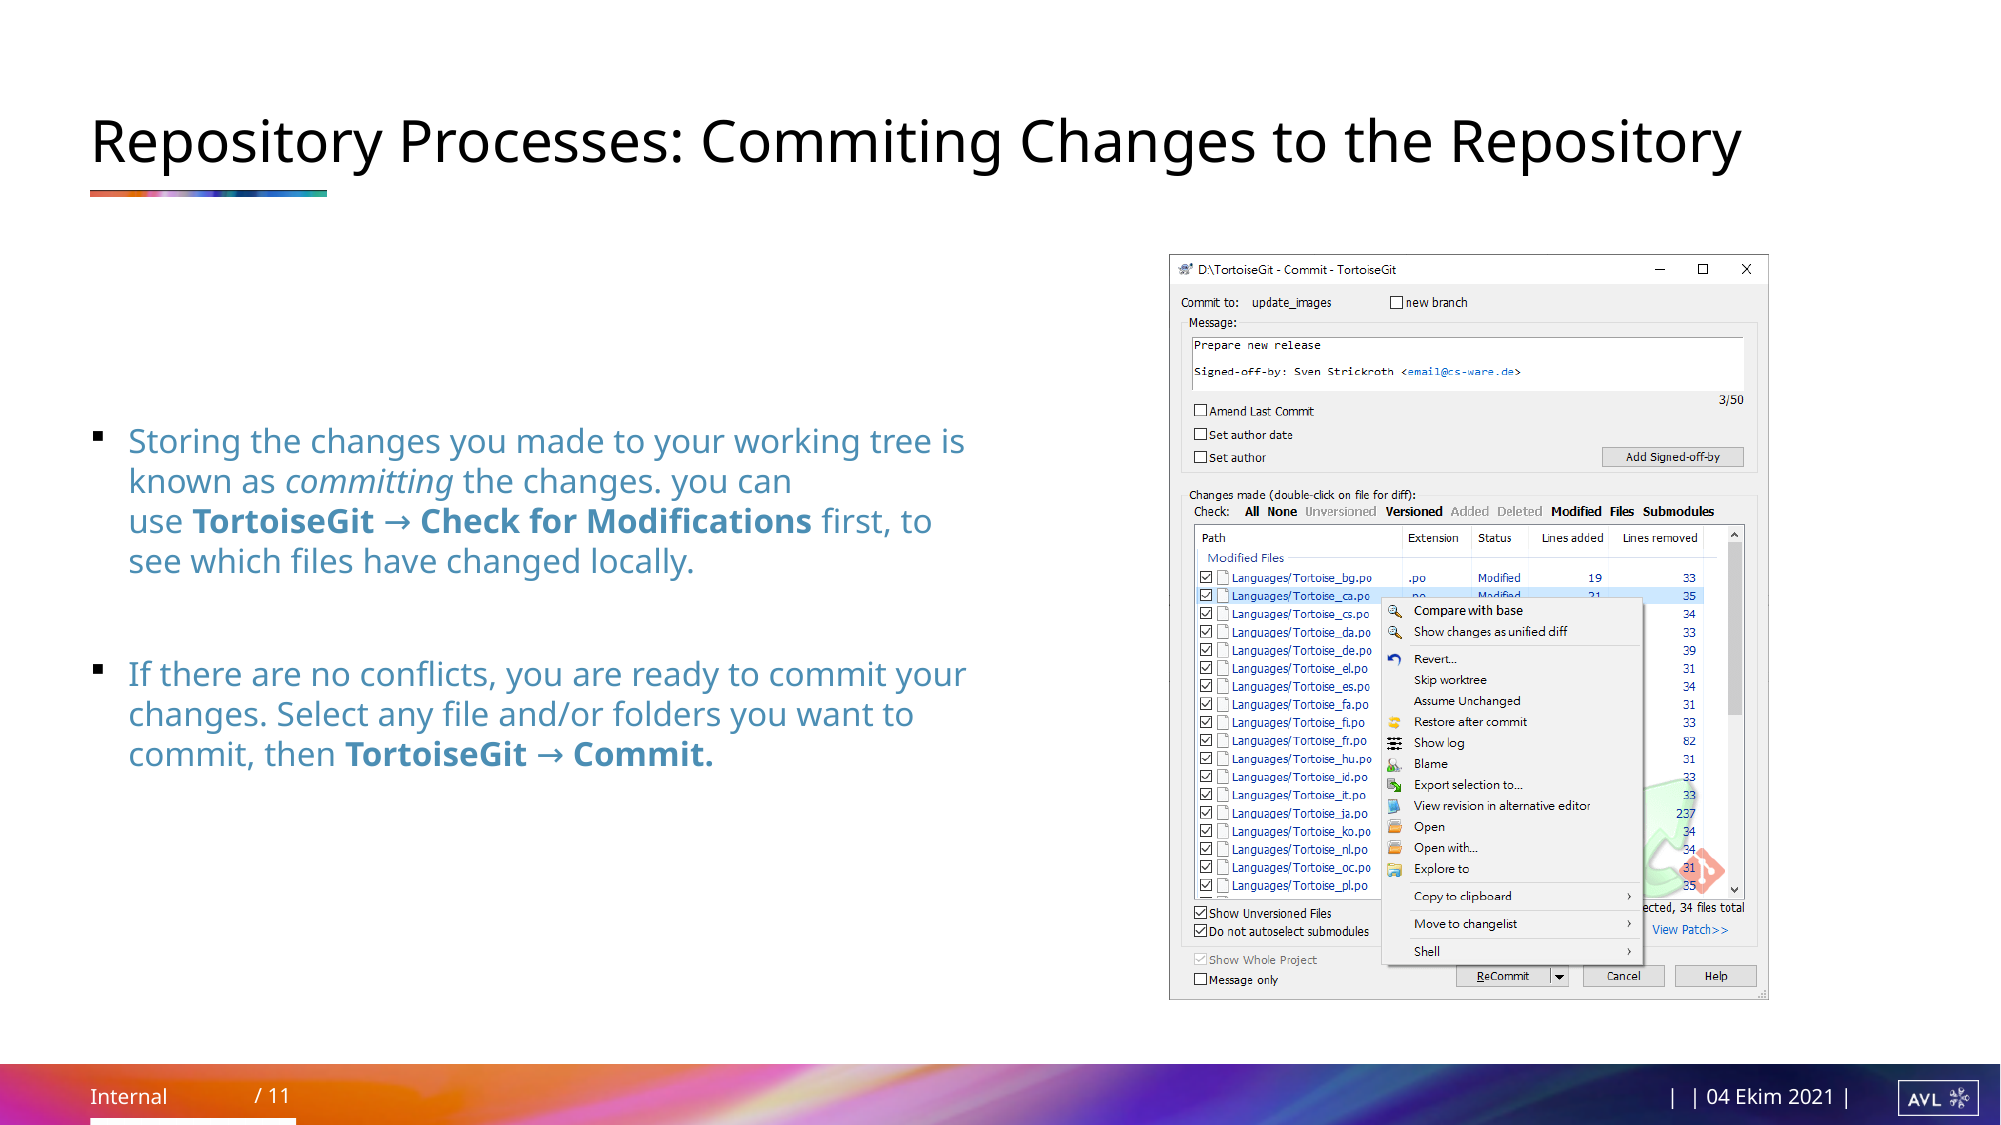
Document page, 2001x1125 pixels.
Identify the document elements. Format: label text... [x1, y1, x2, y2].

list Storing the changes you made to your working tree is known as committing the changes. you can use TortoiseGit → Check for Modifications first, to see which files have changed locally. If there are no conflicts, you are ready to commit your changes. Select any file and/or folders you want to commit, then TortoiseGit → Commit. [90, 420, 971, 834]
picture [0, 1064, 2001, 1125]
title Repository Processes: Commiting Changes to the Repository [90, 30, 1910, 175]
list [1169, 254, 1770, 1000]
picture [90, 190, 327, 197]
